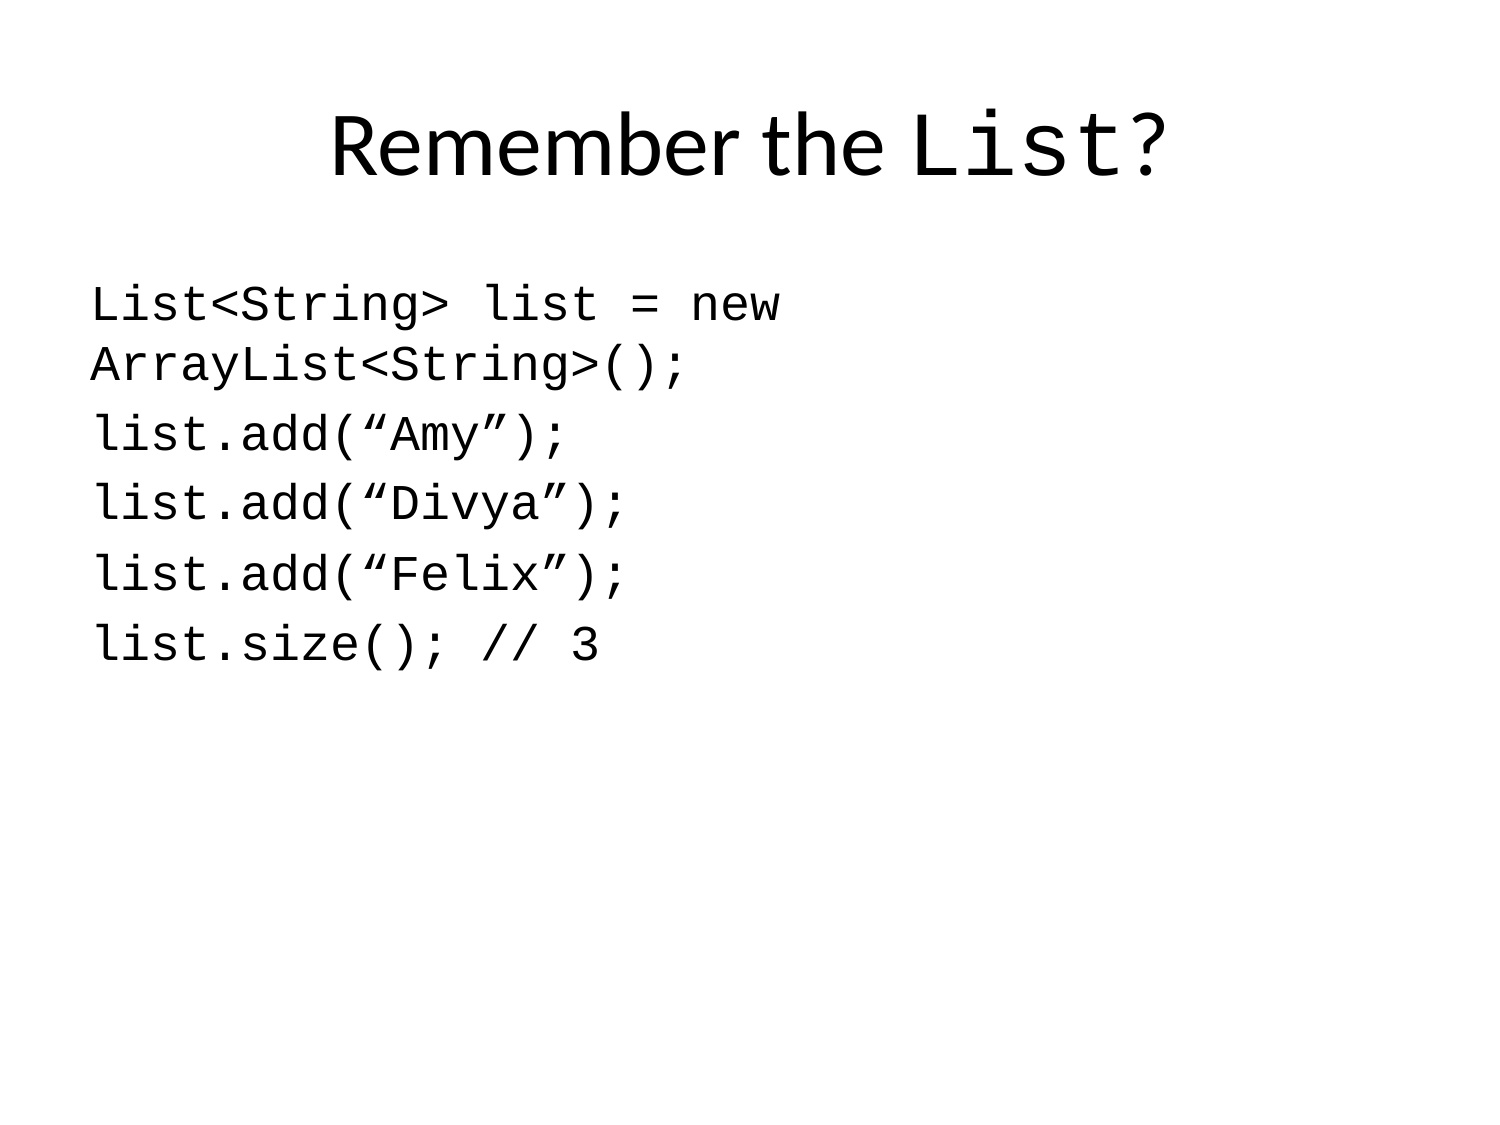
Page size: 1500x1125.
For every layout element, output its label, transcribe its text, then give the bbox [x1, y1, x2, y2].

list List<String> list = new ArrayList<String>(); list.add(“Amy”); list.add(“Divya”); list.add(“Felix”); list.size(); // 3 [75, 262, 1425, 1005]
title Remember the List? [75, 45, 1425, 233]
